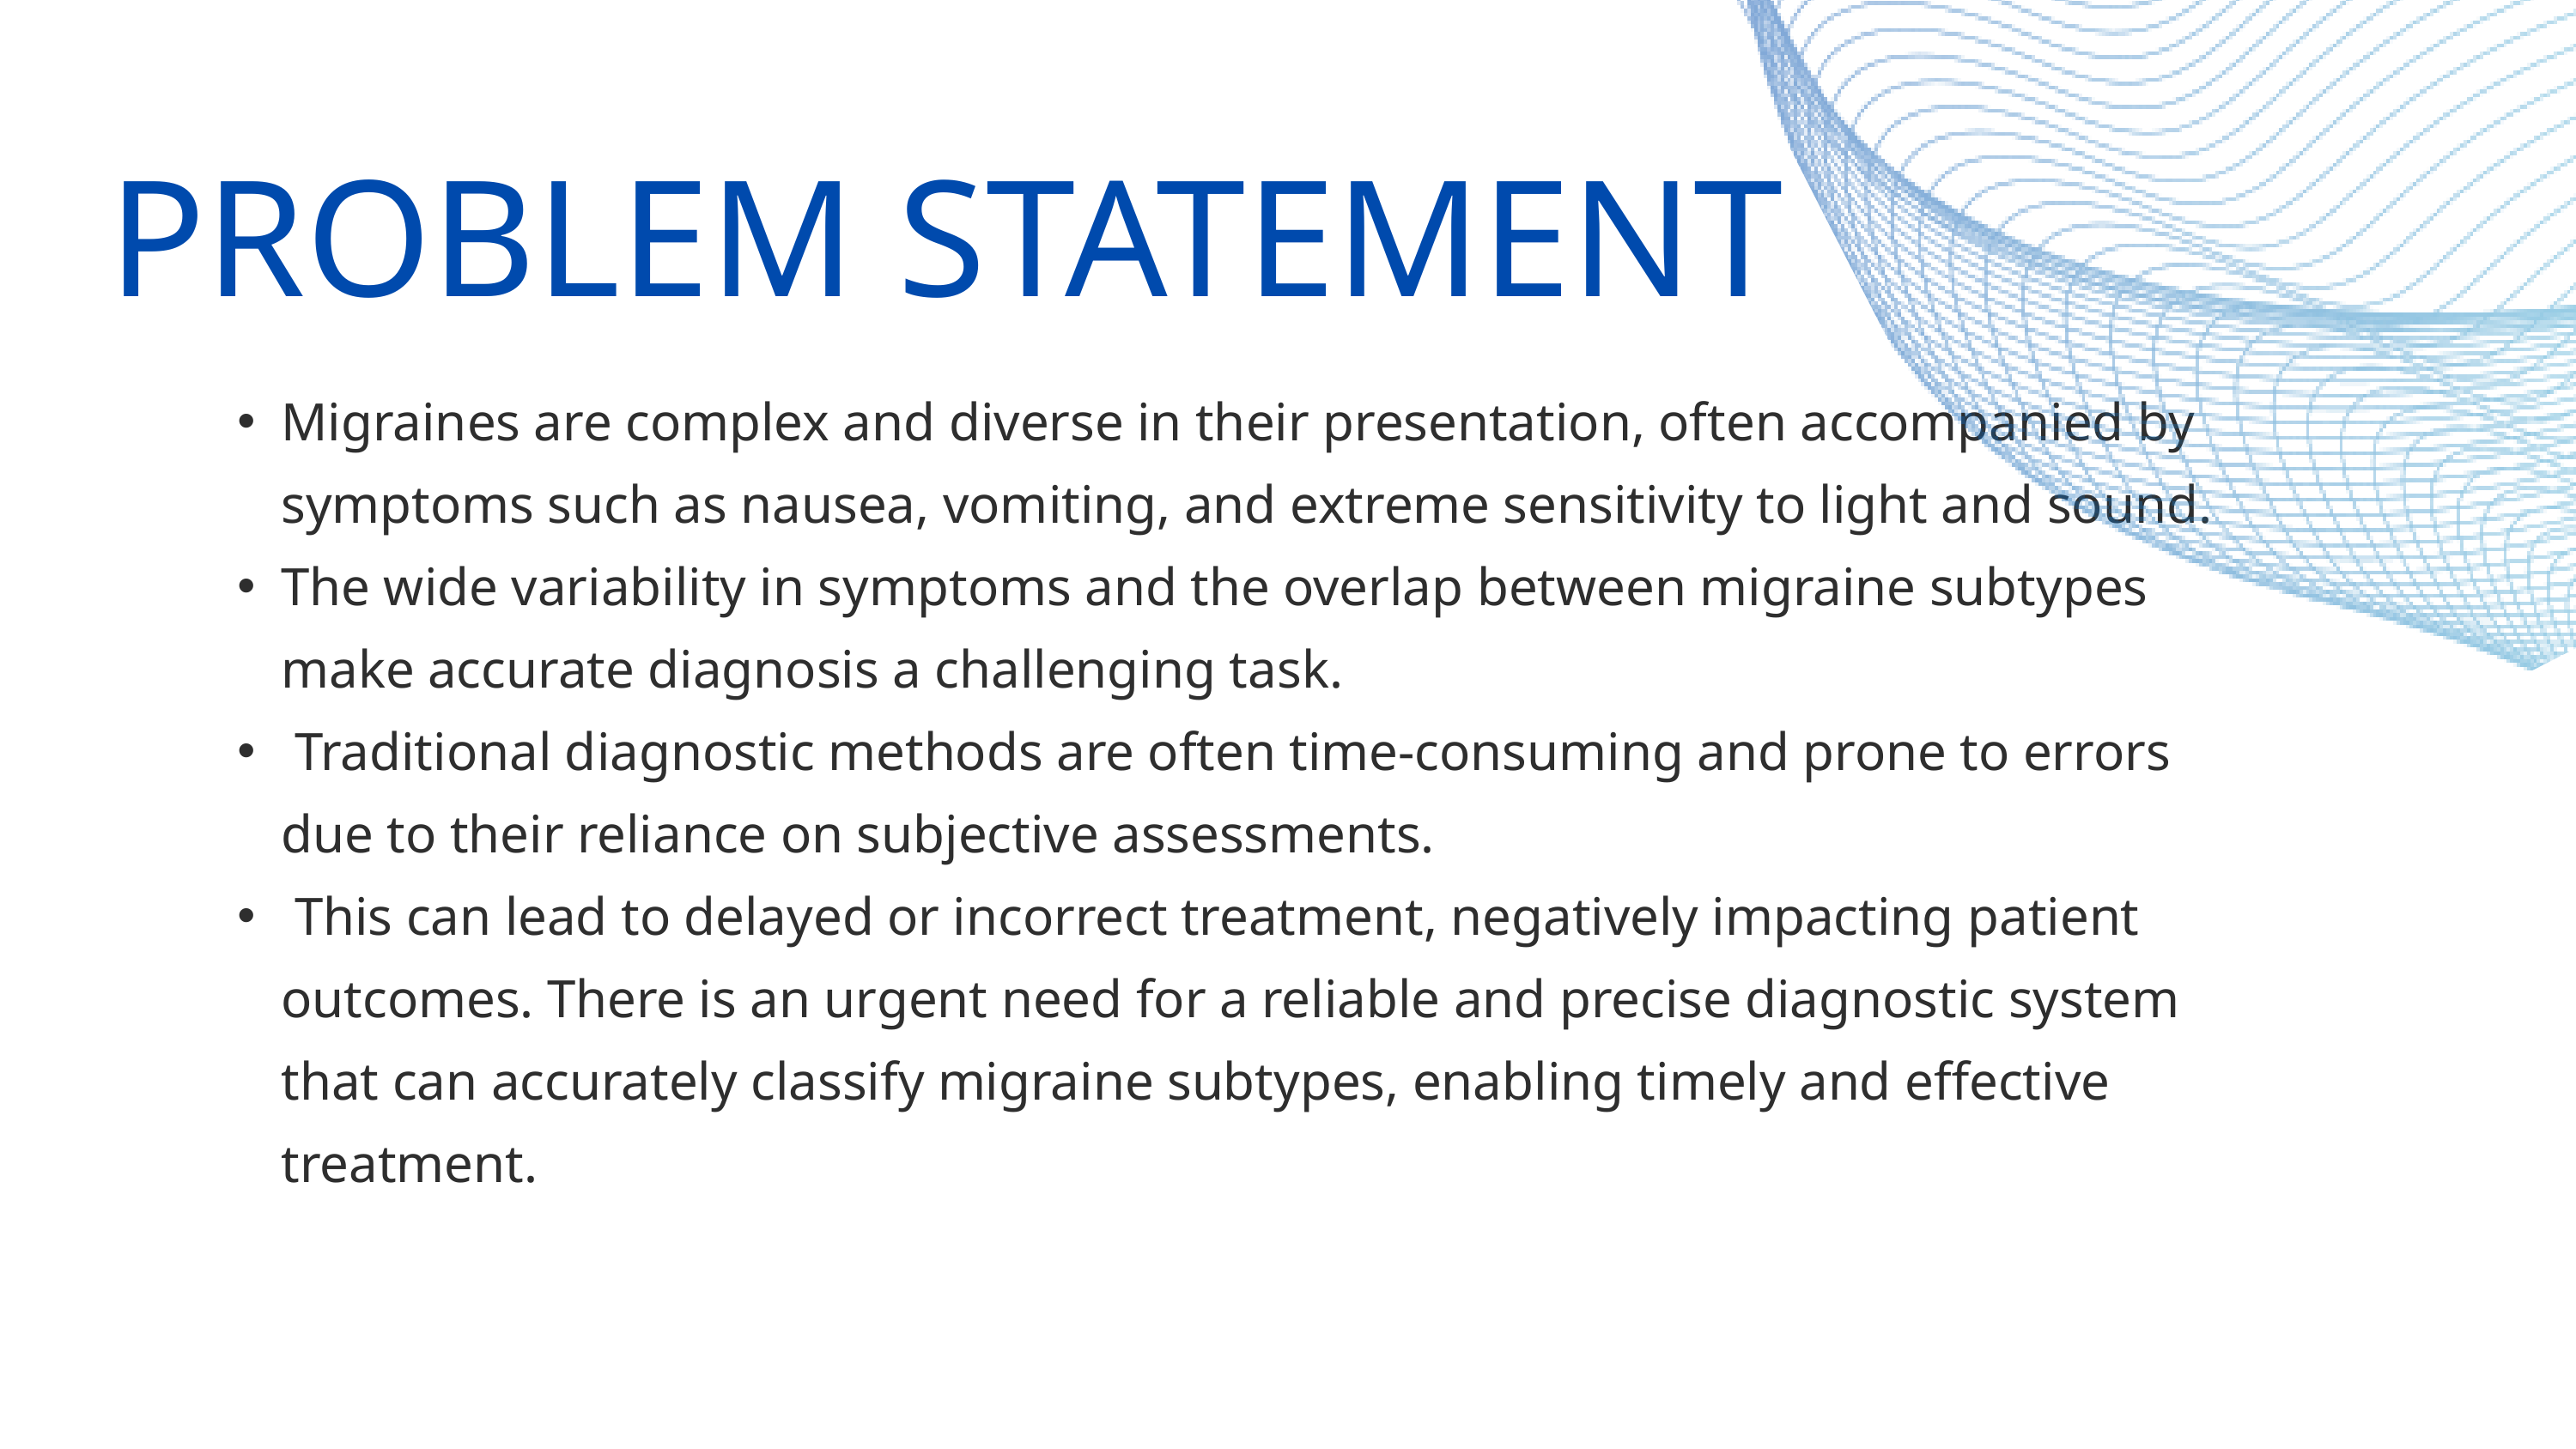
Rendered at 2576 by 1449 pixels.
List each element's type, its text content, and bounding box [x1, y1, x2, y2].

text_box Migraines are complex and diverse in their presentation, often accompanied by symptoms such as nausea, vomiting, and extreme sensitivity to light and sound. The wide variability in symptoms and the overlap between migraine subtypes make accurate diagnosis a challenging task. Traditional diagnostic methods are often time-consuming and prone to errors due to their reliance on subjective assessments. This can lead to delayed or incorrect treatment, negatively impacting patient outcomes. There is an urgent need for a reliable and precise diagnostic system that can accurately classify migraine subtypes, enabling timely and effective treatment. [193, 368, 2245, 1193]
text_box [1714, 0, 2576, 864]
text_box PROBLEM STATEMENT [108, 167, 1881, 329]
